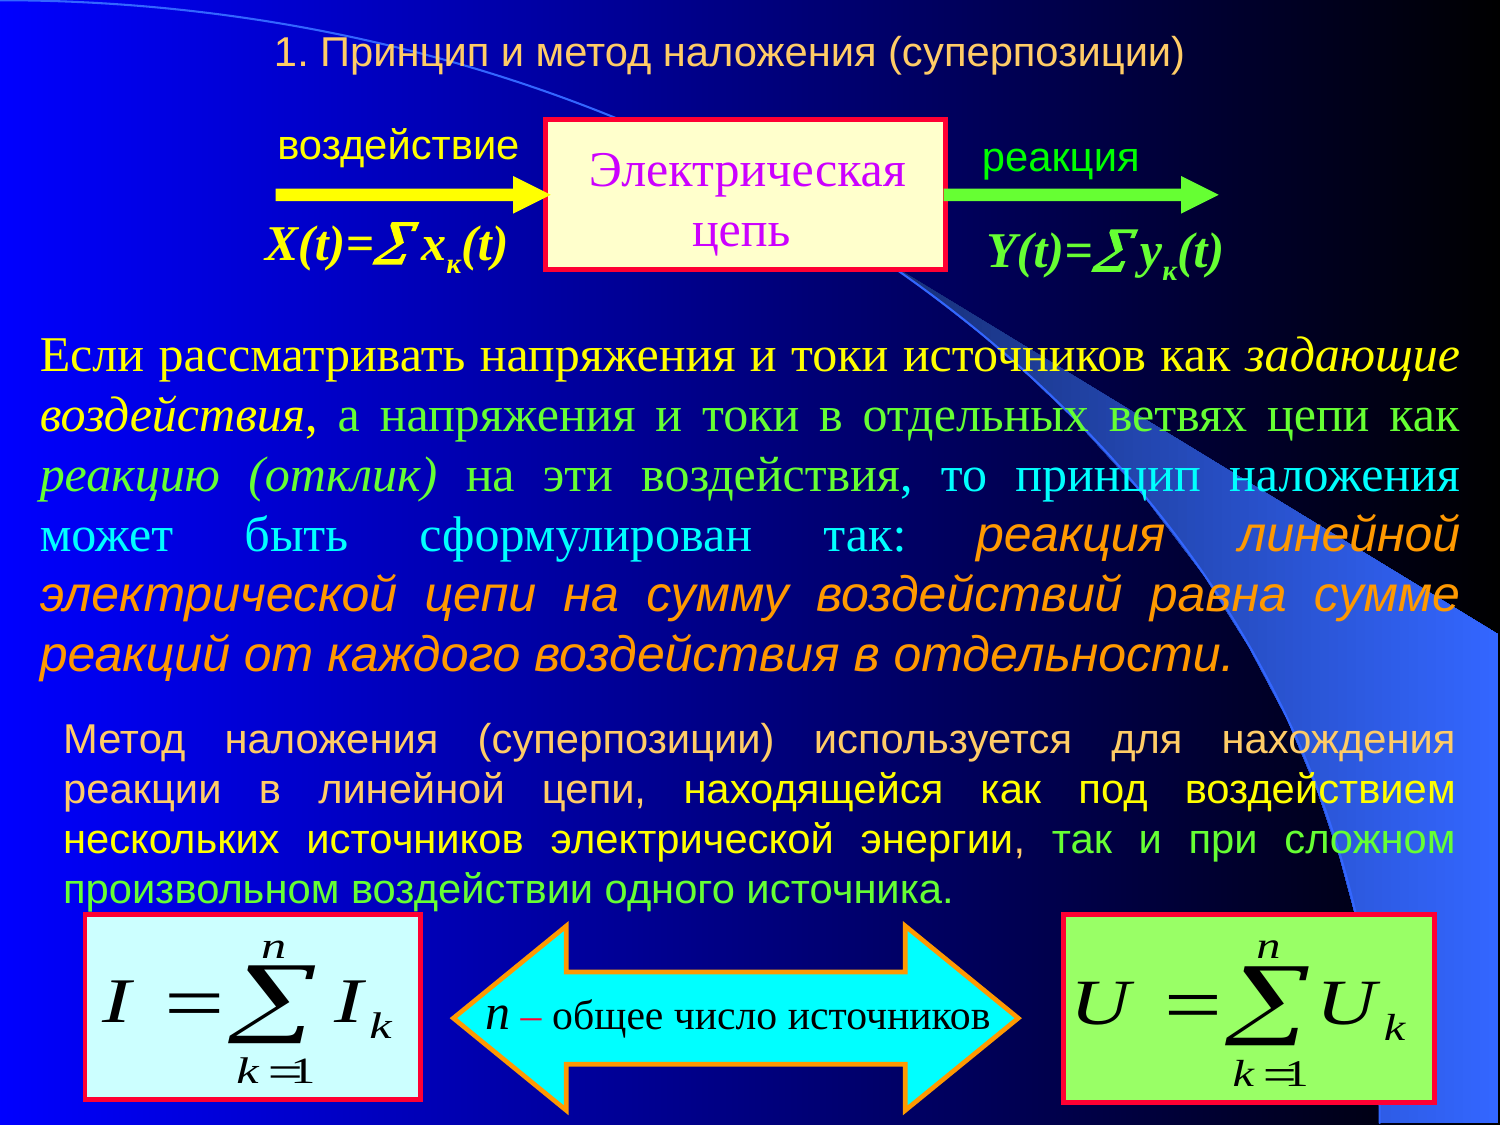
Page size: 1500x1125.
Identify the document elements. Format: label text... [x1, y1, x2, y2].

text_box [236, 110, 551, 279]
text_box Если рассматривать напряжения и токи источников как задающие воздействия, а напряжения и токи в отдельных ветвях цепи как реакцию (отклик) на эти воздействия, то принцип наложения может быть сформулирован так: реакция линейной электрической цепи на сумму воздействий равна сумме реакций от каждого воздействия в отдельности. [24, 313, 1475, 689]
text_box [557, 119, 946, 270]
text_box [943, 122, 1256, 286]
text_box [86, 916, 419, 1098]
text_box 1. Принцип и метод наложения (суперпозиции) [238, 17, 1221, 83]
text_box Метод наложения (суперпозиции) используется для нахождения реакции в линейной цепи, находящейся как под воздействием нескольких источников электрической энергии, так и при сложном произвольном воздействии одного источника. [48, 704, 1471, 919]
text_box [1065, 916, 1433, 1101]
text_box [453, 925, 1019, 1111]
